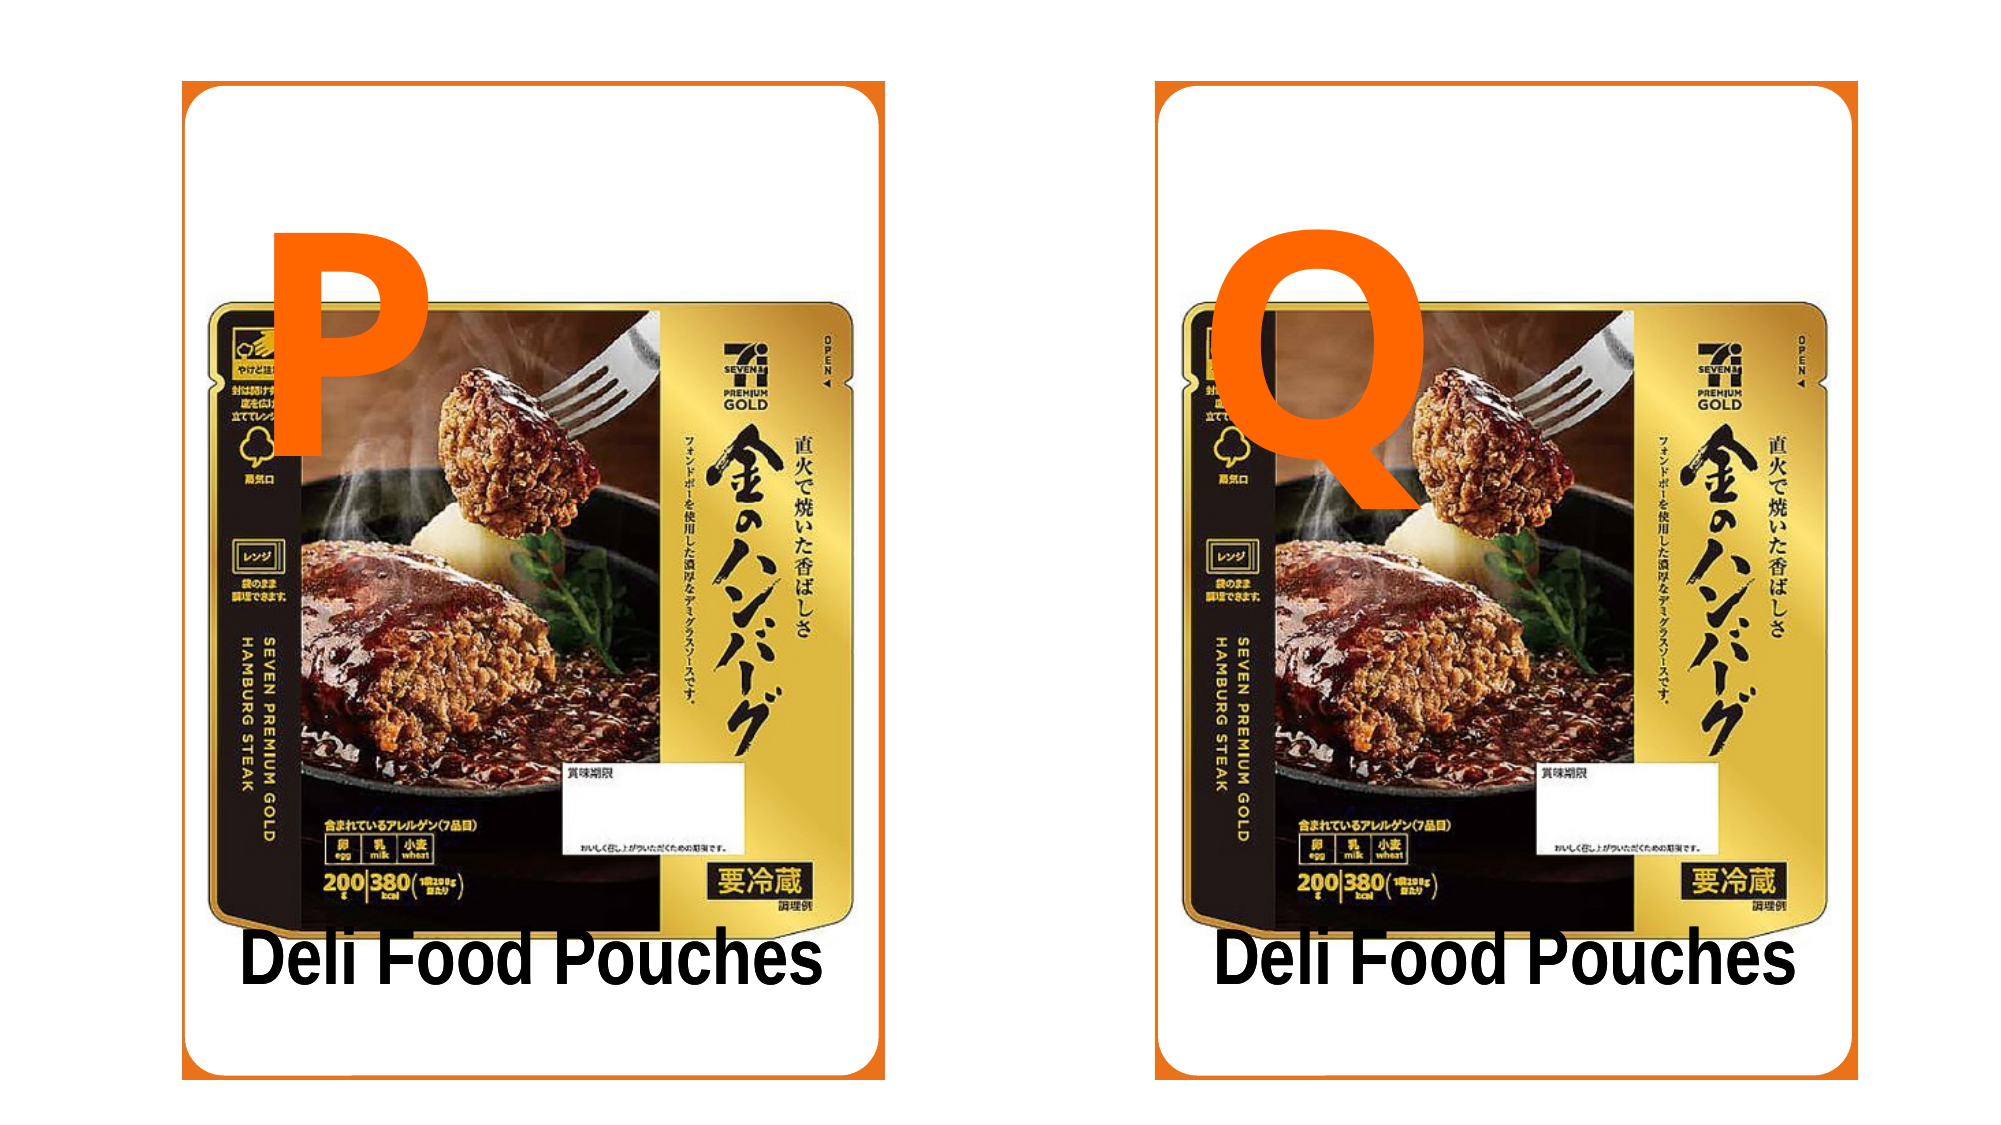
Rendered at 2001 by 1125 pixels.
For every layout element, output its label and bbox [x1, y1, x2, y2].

text_box [1158, 85, 1854, 1076]
text_box [184, 85, 880, 1076]
